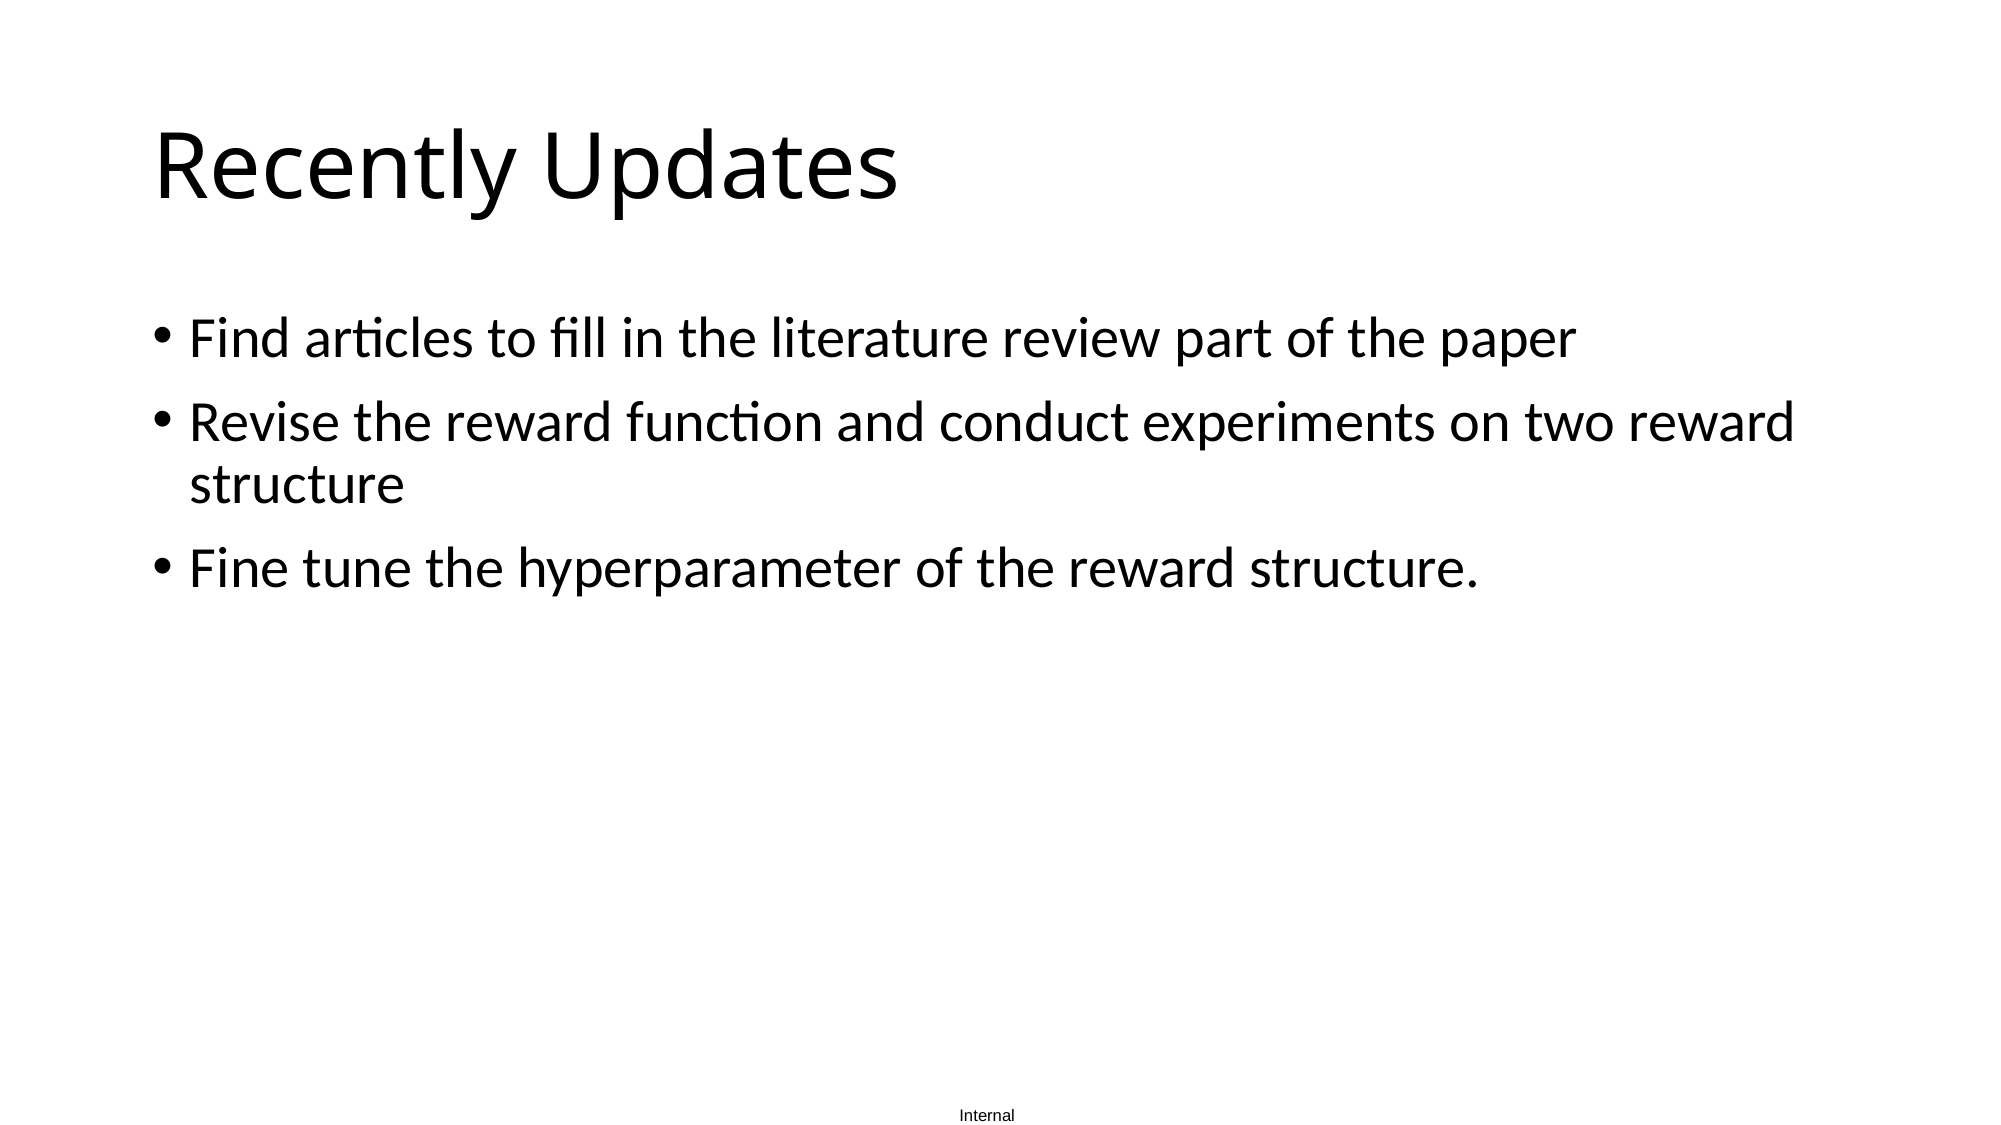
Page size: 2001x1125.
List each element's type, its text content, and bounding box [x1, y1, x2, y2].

list Find articles to fill in the literature review part of the paper Revise the reward function and conduct experiments on two reward structure Fine tune the hyperparameter of the reward structure. [137, 299, 1863, 1014]
title Recently Updates [137, 59, 1863, 278]
